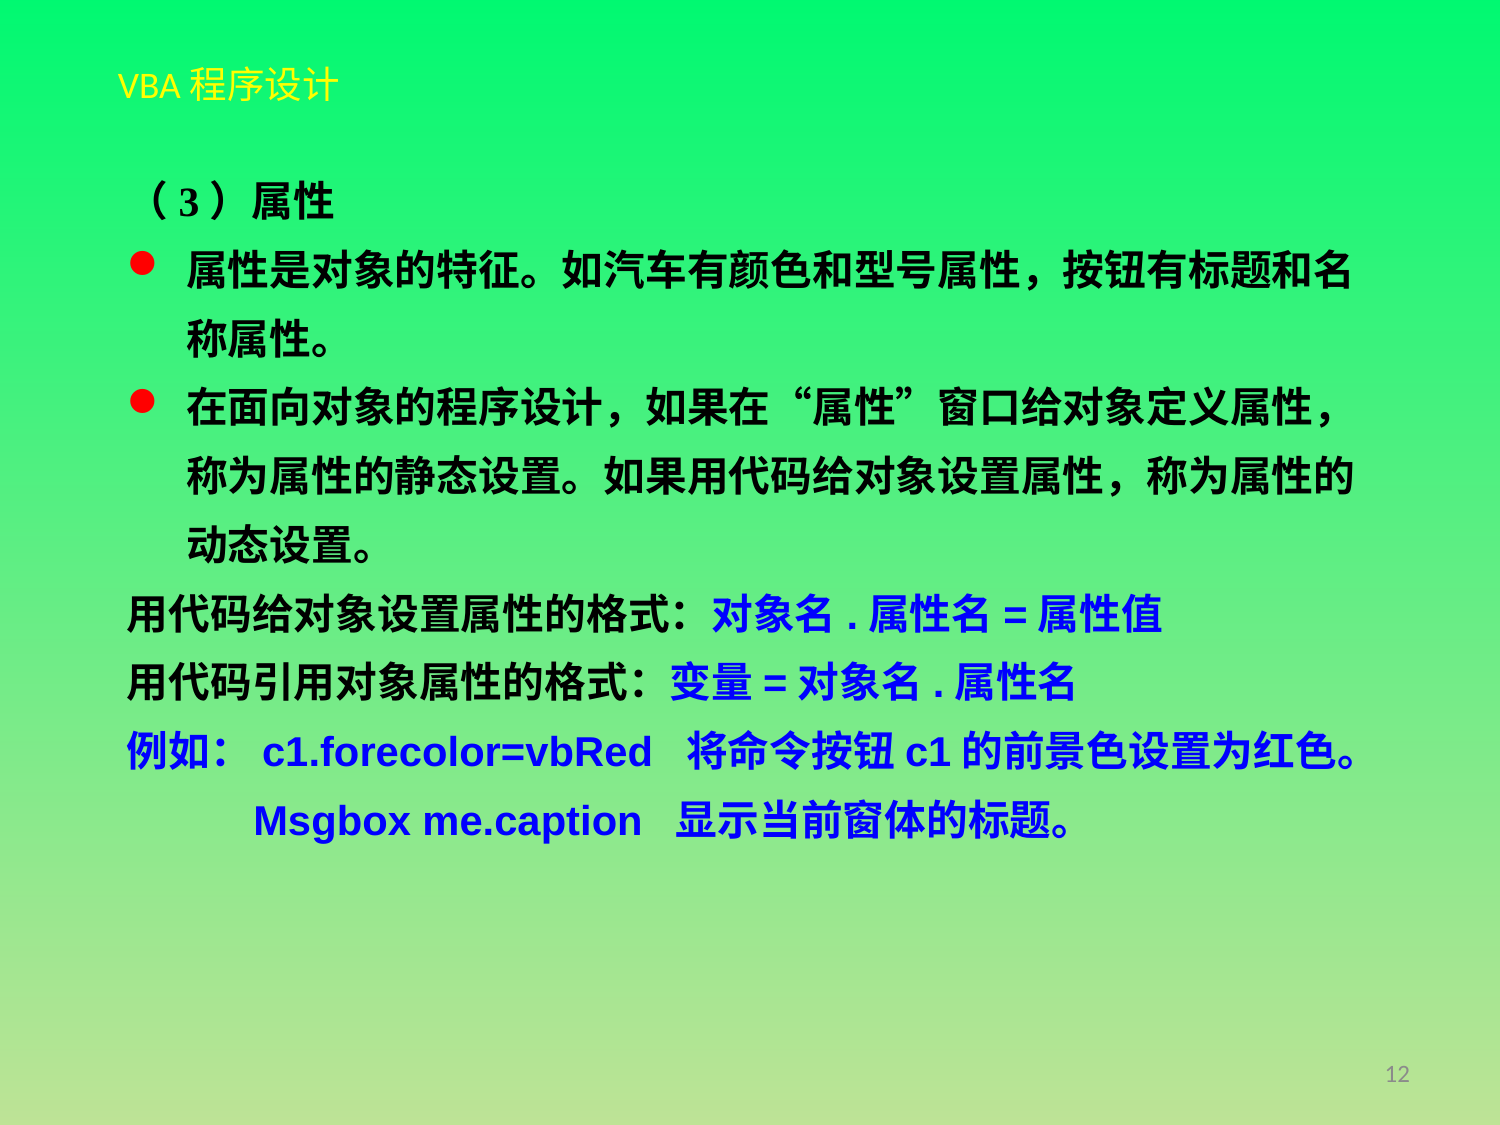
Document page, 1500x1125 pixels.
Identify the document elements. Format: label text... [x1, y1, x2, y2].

text_box （3）属性 属性是对象的特征。如汽车有颜色和型号属性，按钮有标题和名称属性。 在面向对象的程序设计，如果在“属性”窗口给对象定义属性，称为属性的静态设置。如果用代码给对象设置属性，称为属性的动态设置。 用代码给对象设置属性的格式：对象名.属性名=属性值 用代码引用对象属性的格式：变量=对象名.属性名 例如：c1.forecolor=vbRed 将命令按钮c1的前景色设置为红色。 Msgbox me.caption 显示当前窗体的标题。 [112, 148, 1388, 852]
slide_number 12 [1074, 1042, 1425, 1103]
